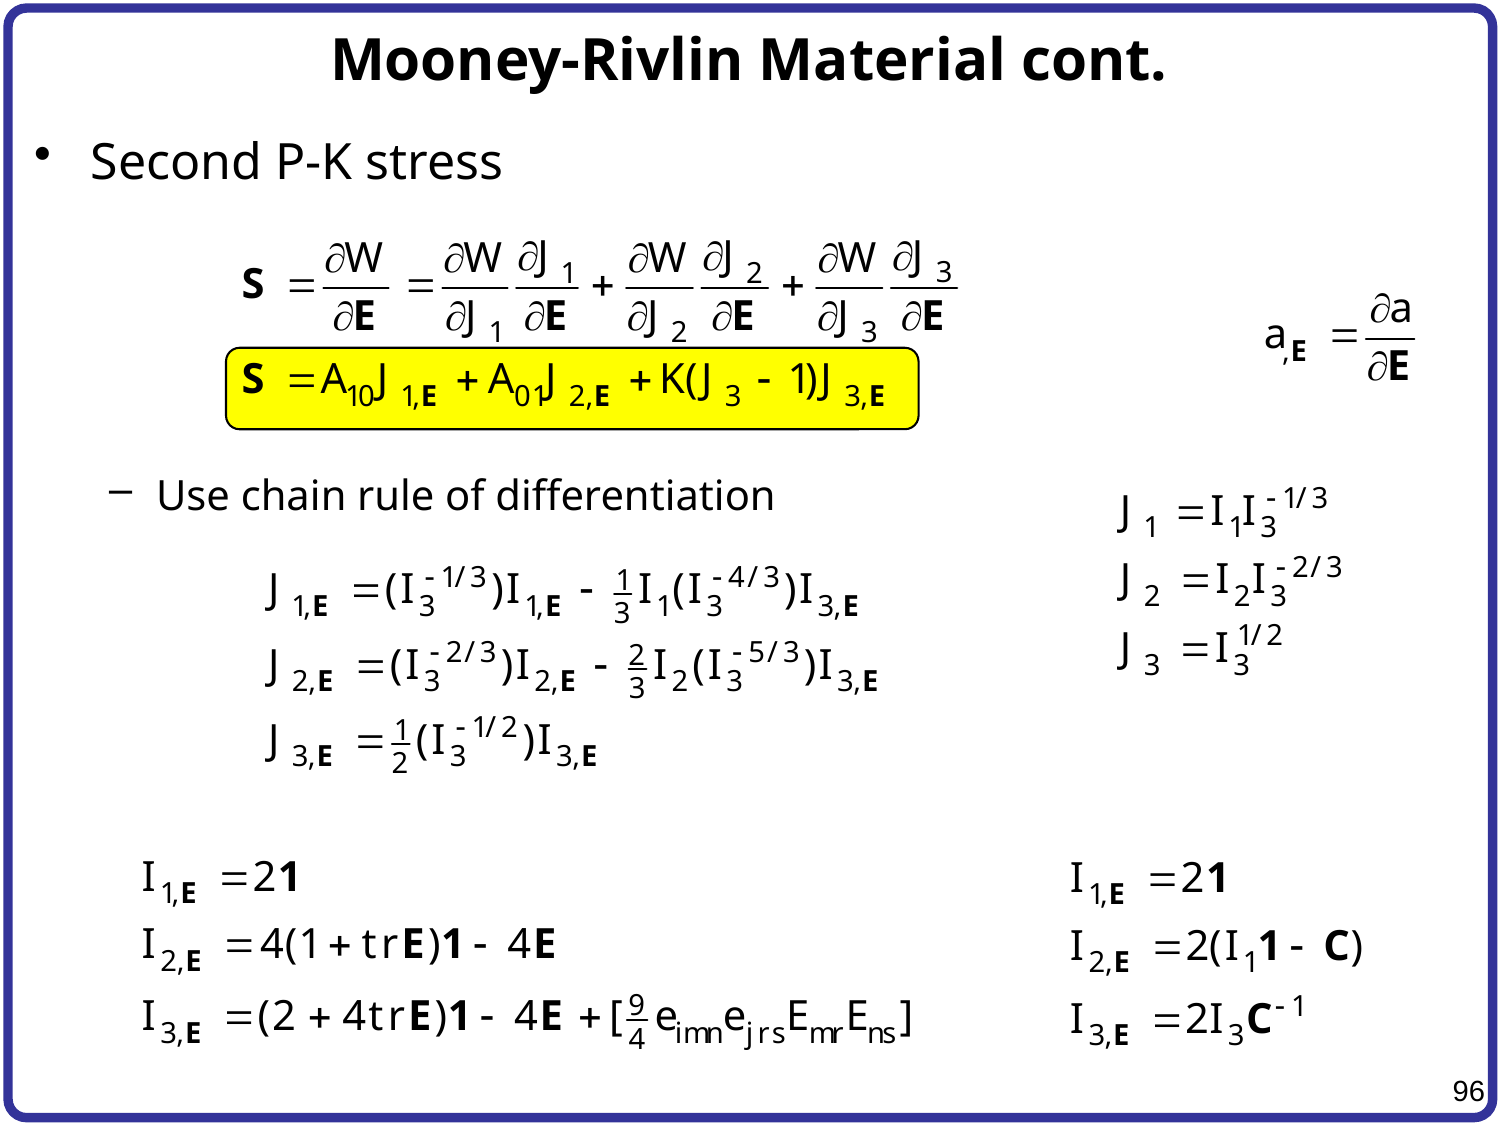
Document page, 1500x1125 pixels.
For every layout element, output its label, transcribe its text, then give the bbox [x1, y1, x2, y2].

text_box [1067, 849, 1370, 1056]
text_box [139, 848, 919, 1057]
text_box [265, 555, 889, 780]
title Mooney-Rivlin Material cont. [6, 7, 1492, 106]
list Second P-K stress Use chain rule of differentiation [18, 121, 1481, 1086]
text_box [238, 228, 962, 417]
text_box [1260, 279, 1419, 389]
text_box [1117, 477, 1402, 682]
